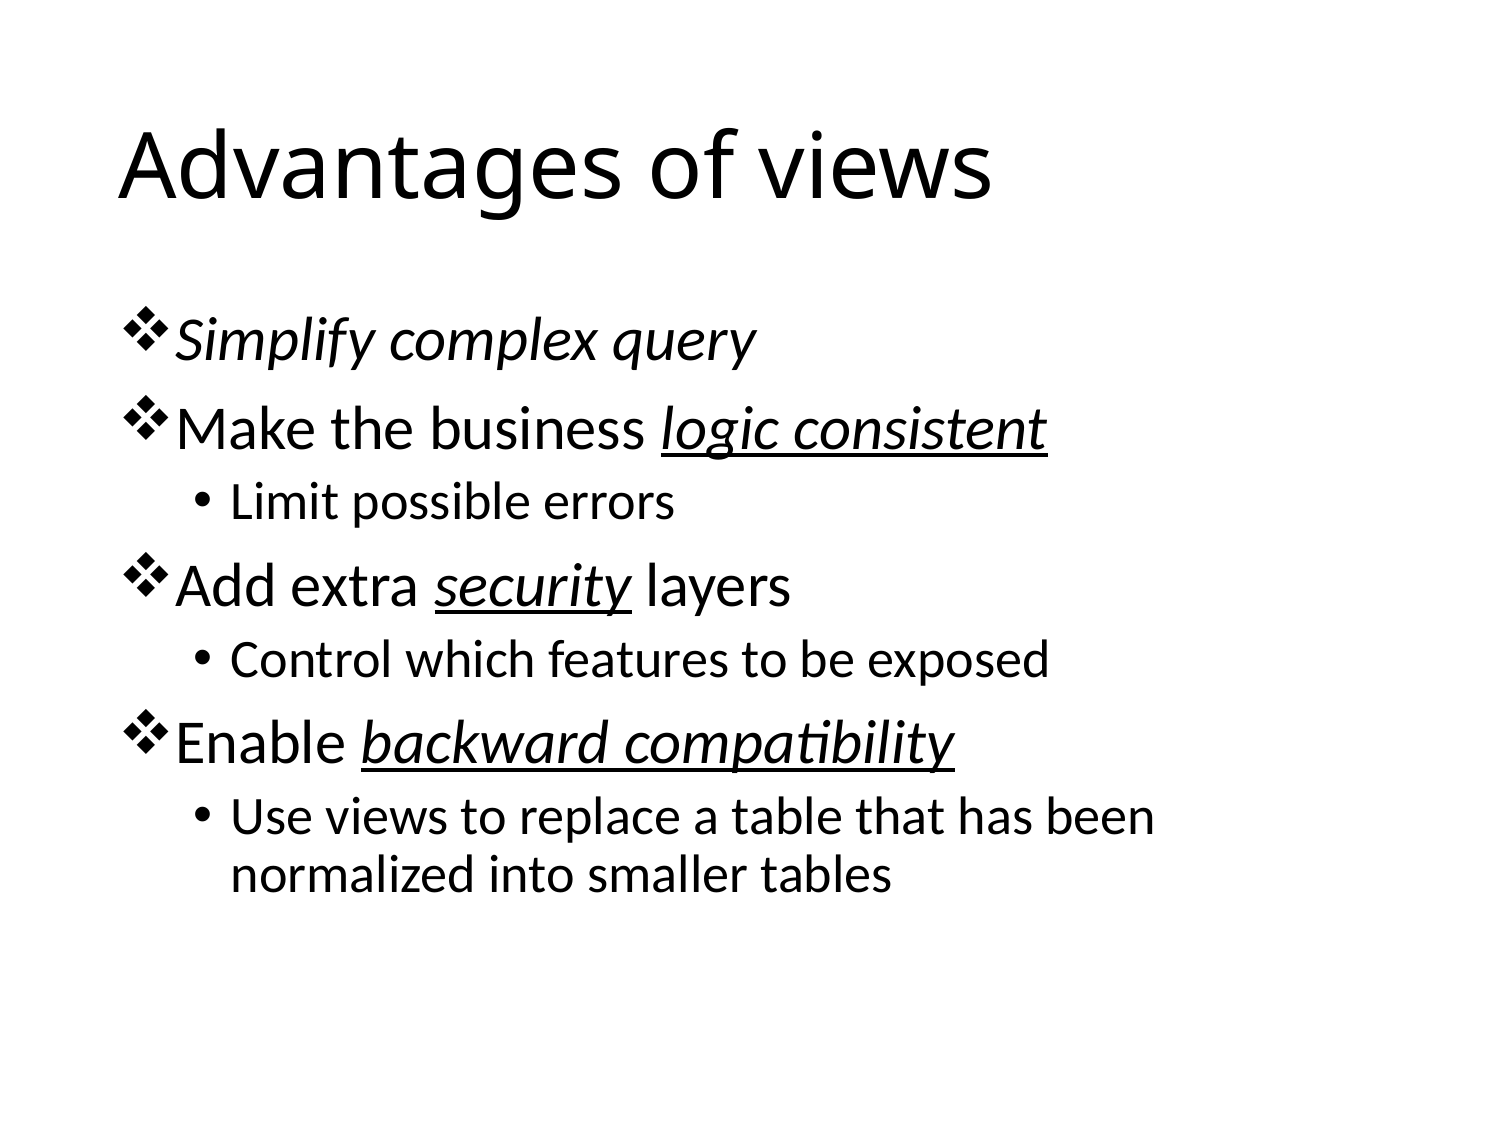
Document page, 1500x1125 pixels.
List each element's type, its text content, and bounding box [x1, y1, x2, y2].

title Advantages of views [103, 59, 1397, 278]
list Simplify complex query Make the business logic consistent Limit possible errors Add extra security layers Control which features to be exposed Enable backward compatibility Use views to replace a table that has been normalized into smaller tables [103, 299, 1397, 1014]
